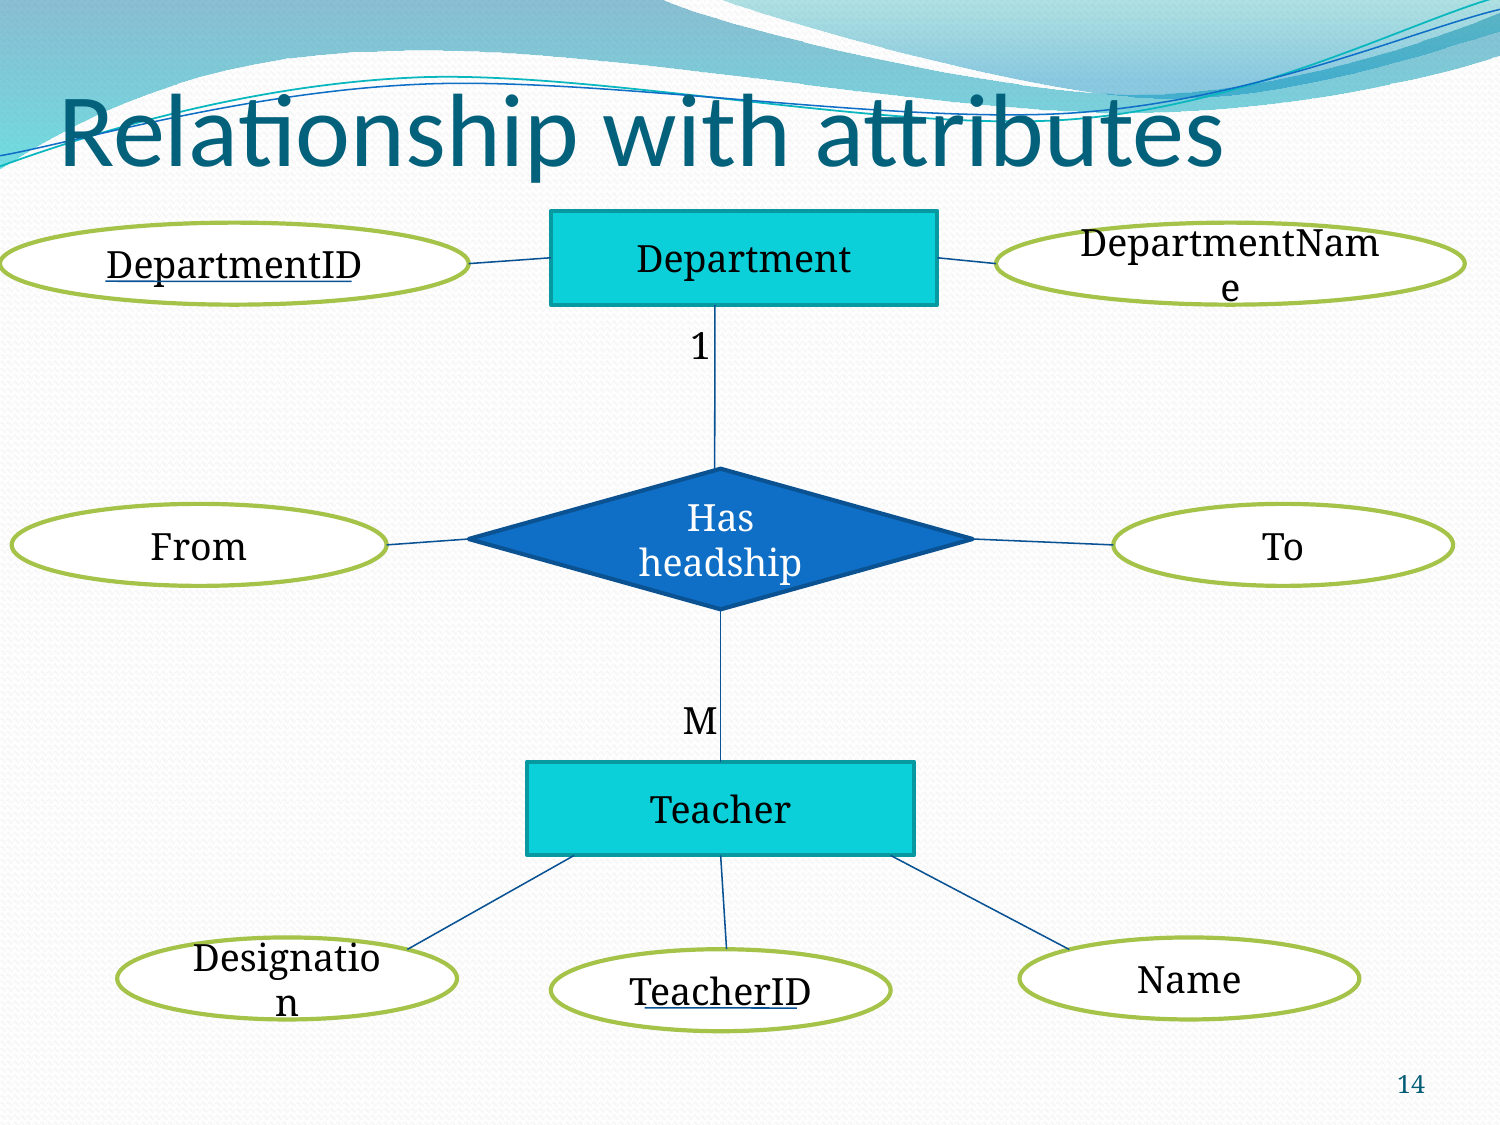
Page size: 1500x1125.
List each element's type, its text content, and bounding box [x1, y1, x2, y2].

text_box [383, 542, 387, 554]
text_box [1111, 543, 1116, 554]
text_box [890, 855, 1070, 950]
slide_number 19 [405, 946, 438, 957]
text_box To [1113, 501, 1456, 588]
title Relationship with attributes [58, 35, 1409, 188]
text_box DepartmentID [0, 220, 469, 307]
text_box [933, 260, 939, 275]
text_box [549, 262, 554, 275]
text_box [937, 257, 997, 264]
text_box M [1031, 946, 1073, 961]
text_box Designation [115, 935, 460, 1022]
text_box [401, 945, 446, 961]
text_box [972, 538, 1114, 546]
text_box 1 [675, 314, 726, 375]
text_box Teacher [525, 760, 916, 857]
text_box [386, 538, 469, 546]
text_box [994, 262, 999, 272]
text_box Department [549, 209, 939, 307]
text_box Name [1017, 935, 1362, 1022]
text_box M [667, 695, 733, 750]
text_box Has headship [467, 466, 974, 612]
text_box TeacherID [548, 947, 893, 1034]
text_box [676, 899, 771, 906]
slide_number 14 [1299, 1042, 1425, 1103]
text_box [465, 260, 470, 272]
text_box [406, 855, 575, 950]
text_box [468, 257, 552, 264]
text_box From [9, 501, 387, 588]
text_box DepartmentName [996, 220, 1467, 307]
